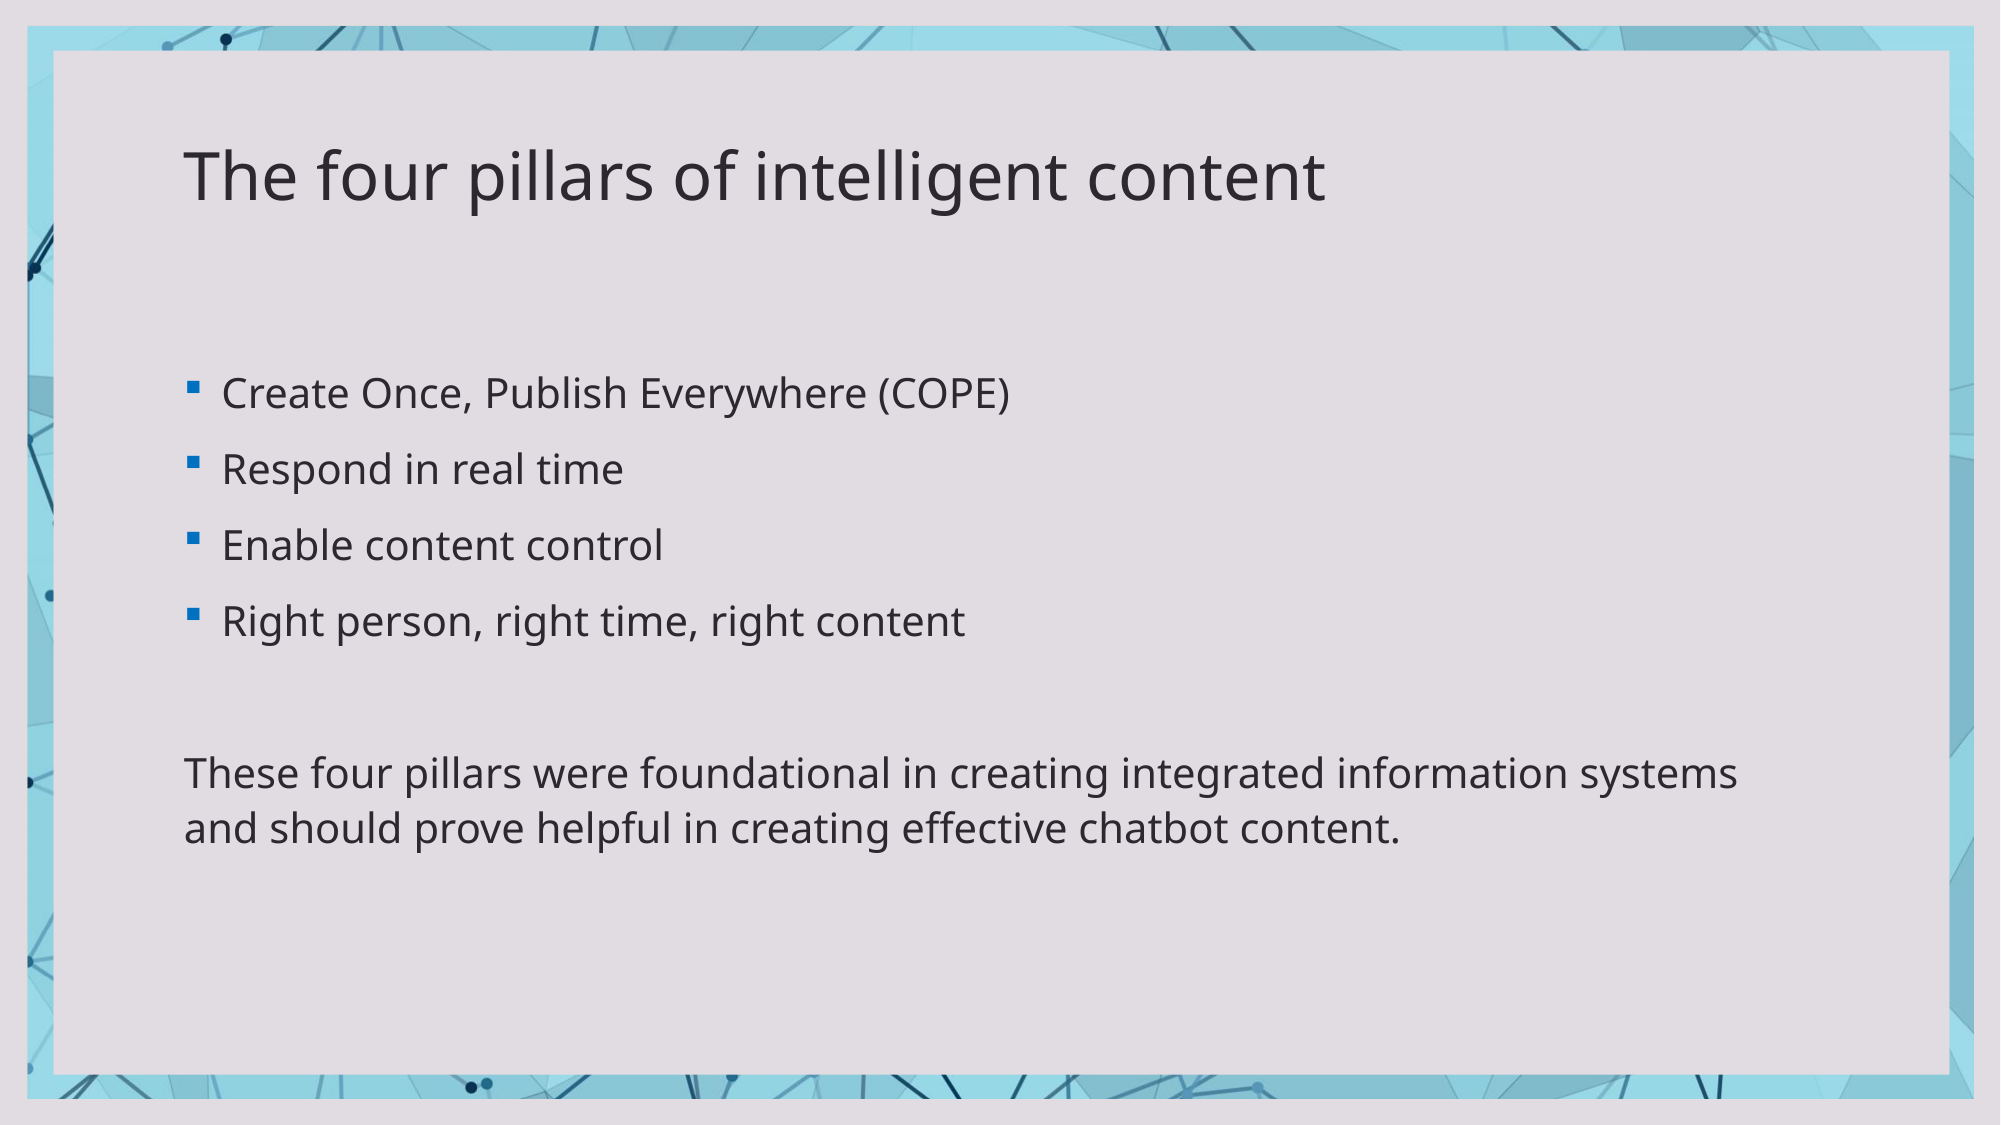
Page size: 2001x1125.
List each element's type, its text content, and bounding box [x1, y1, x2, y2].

list Create Once, Publish Everywhere (COPE) Respond in real time Enable content control Right person, right time, right content These four pillars were foundational in creating integrated information systems and should prove helpful in creating effective chatbot content. [168, 354, 1832, 1006]
title The four pillars of intelligent content [168, 118, 1832, 331]
picture [26, 25, 1974, 1099]
